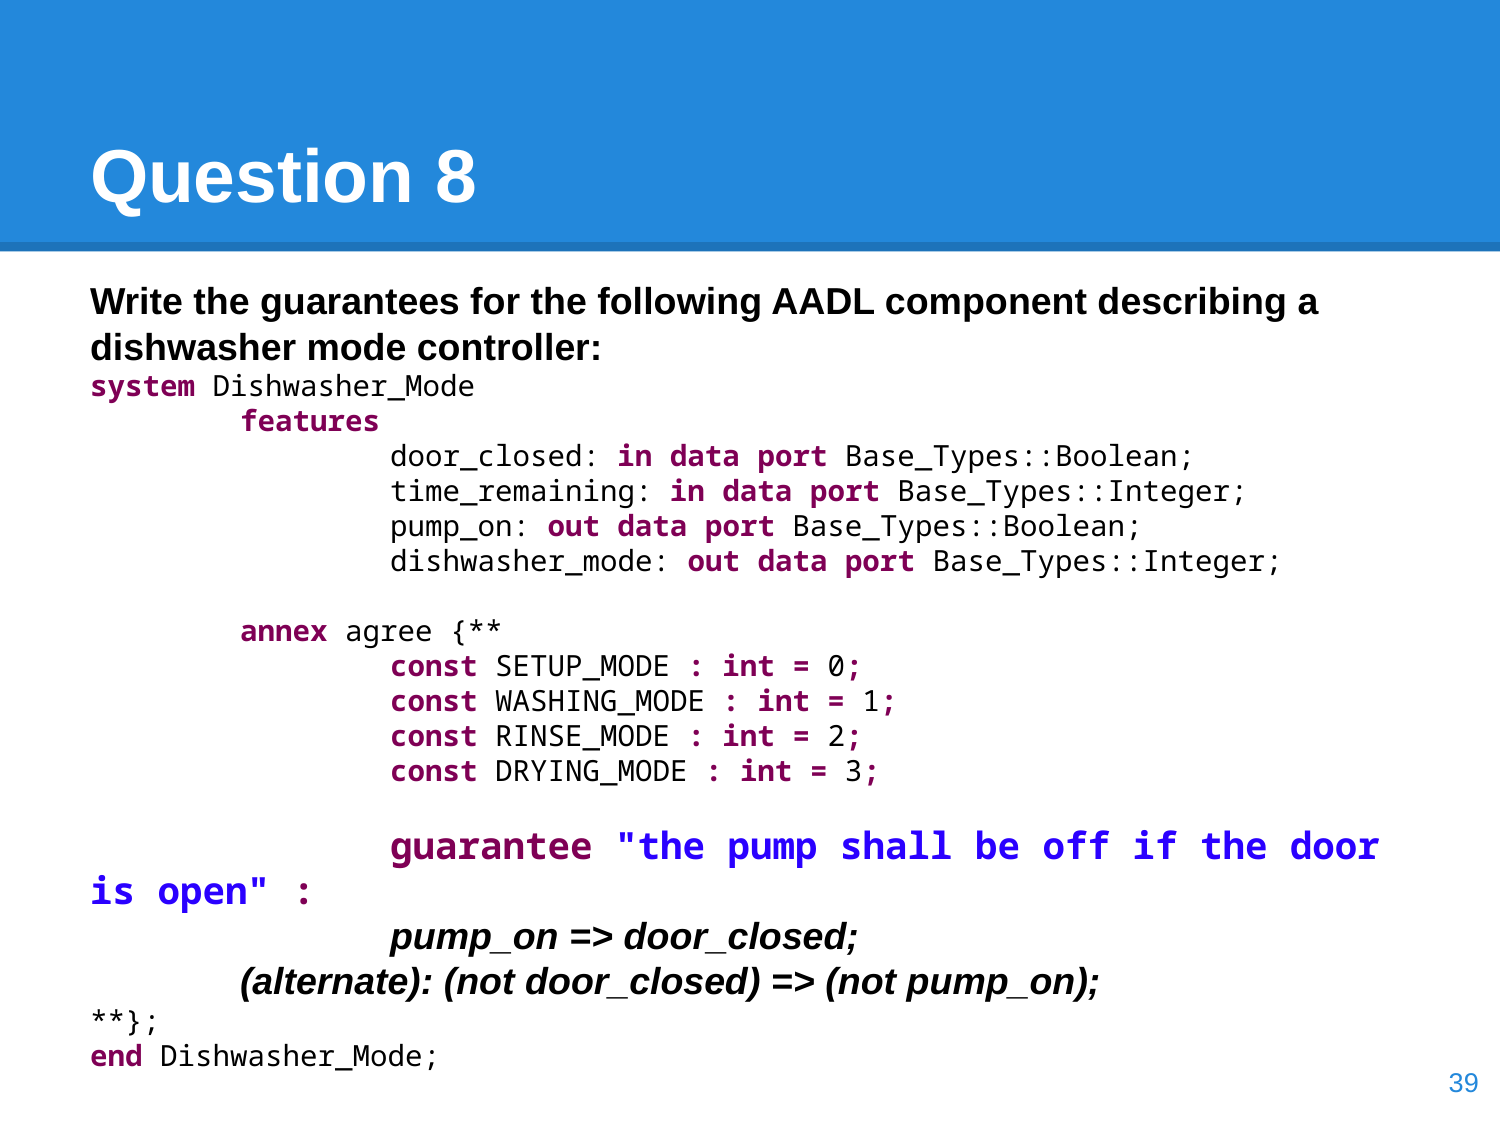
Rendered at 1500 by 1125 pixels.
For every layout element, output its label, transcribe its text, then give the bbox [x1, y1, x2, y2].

title Question 8 [75, 45, 1425, 233]
list Write the guarantees for the following AADL component describing a dishwasher mode controller: system Dishwasher_Mode features door_closed: in data port Base_Types::Boolean; time_remaining: in data port Base_Types::Integer; pump_on: out data port Base_Types::Boolean; dishwasher_mode: out data port Base_Types::Integer; annex agree {** const SETUP_MODE : int = 0; const WASHING_MODE : int = 1; const RINSE_MODE : int = 2; const DRYING_MODE : int = 3; guarantee "the pump shall be off if the door is open" : pump_on => door_closed; (alternate): (not door_closed) => (not pump_on); **}; end Dishwasher_Mode; [75, 262, 1425, 1078]
slide_number ‹#› [1403, 1038, 1494, 1125]
